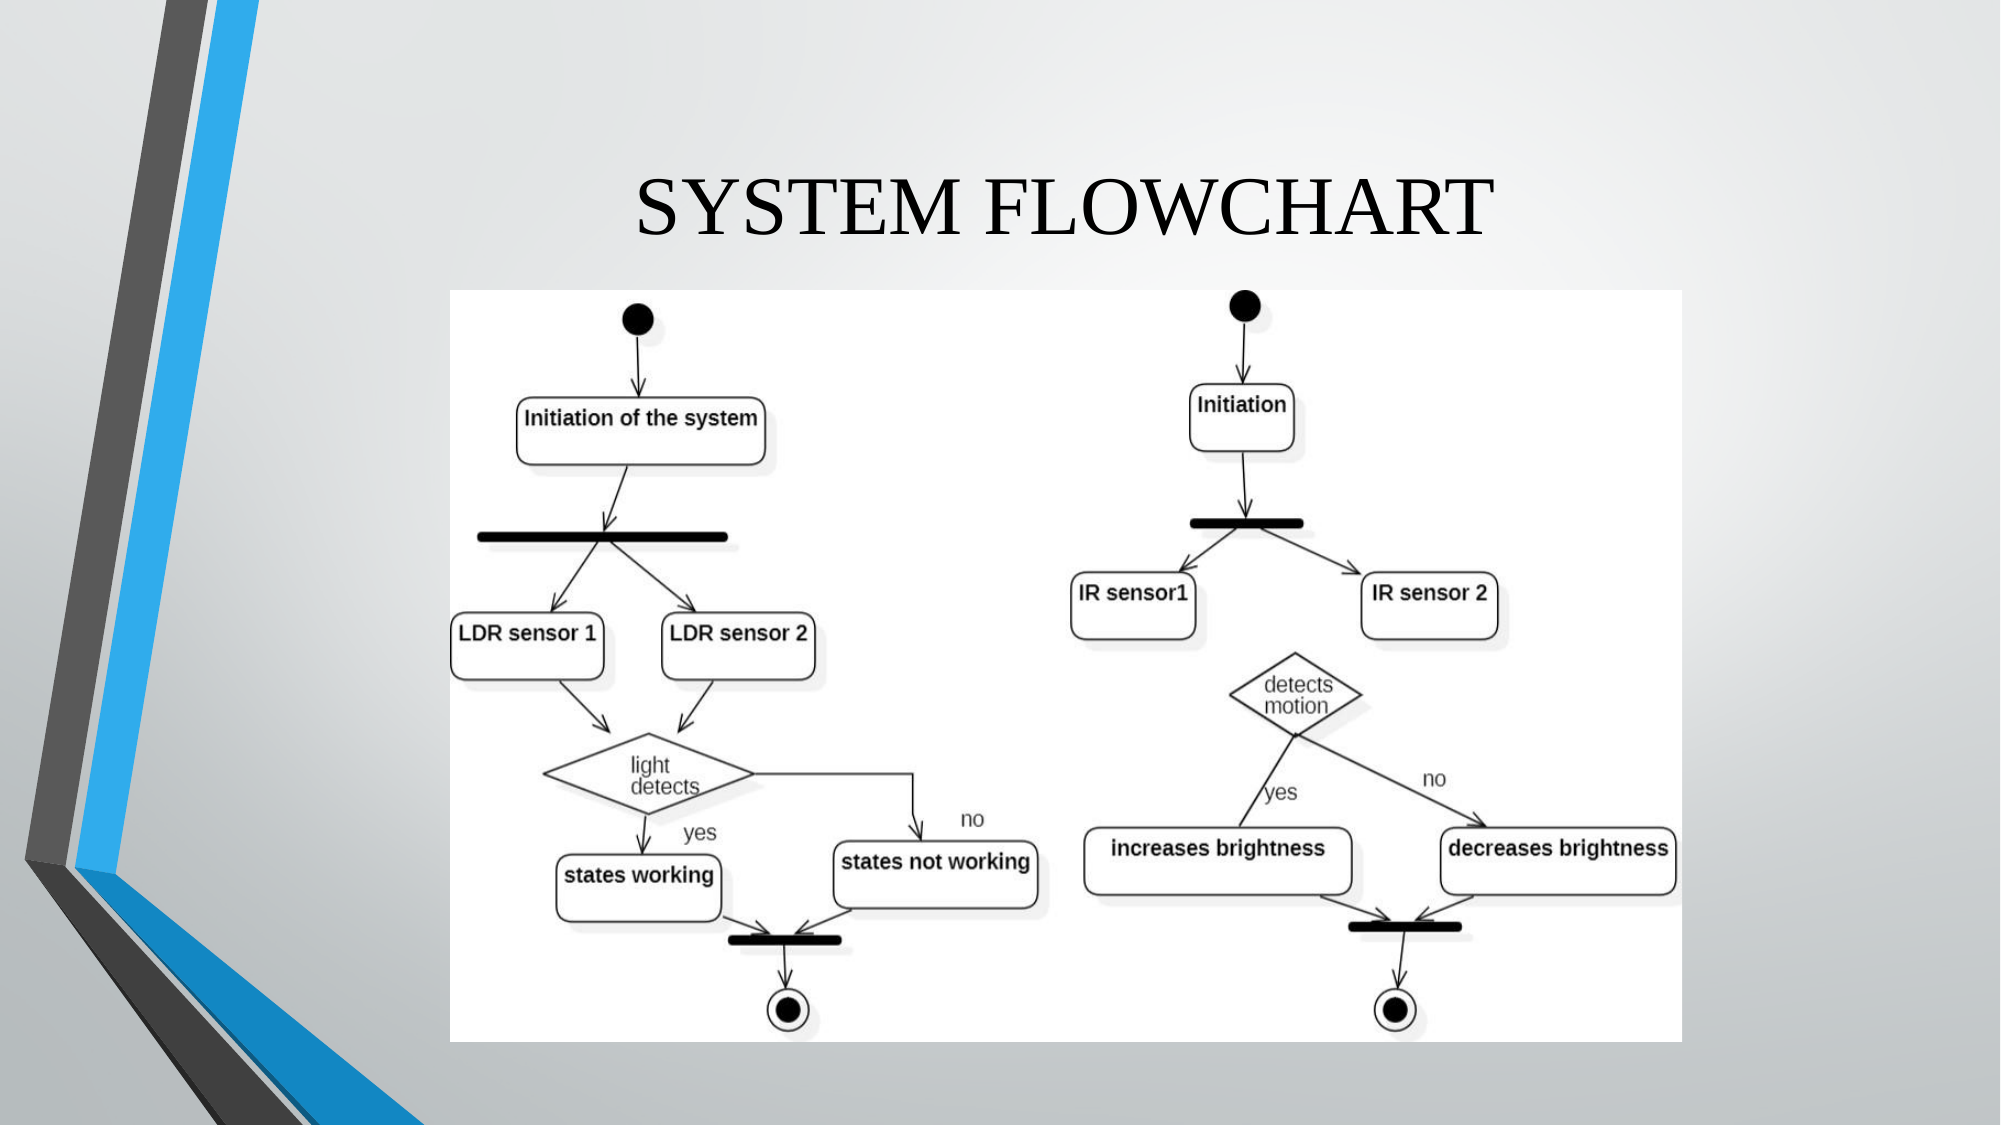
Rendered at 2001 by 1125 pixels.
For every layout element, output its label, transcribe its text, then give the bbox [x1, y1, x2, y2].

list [449, 290, 1683, 1043]
title SYSTEM FLOWCHART [243, 112, 1887, 291]
